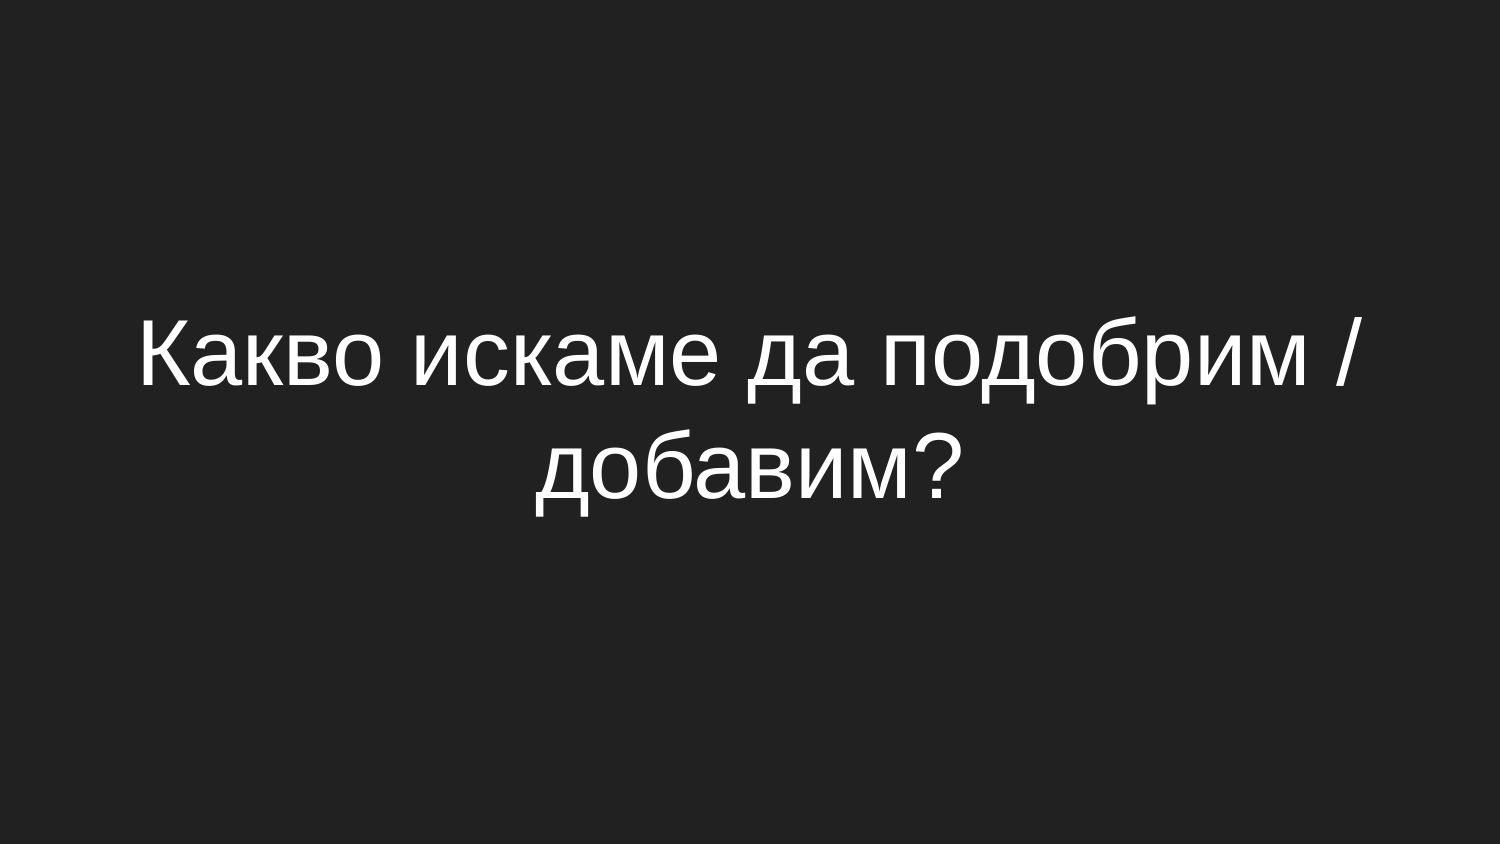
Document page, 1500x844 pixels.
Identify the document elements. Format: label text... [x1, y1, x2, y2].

title Какво искаме да подобрим / добавим? [51, 311, 1449, 532]
